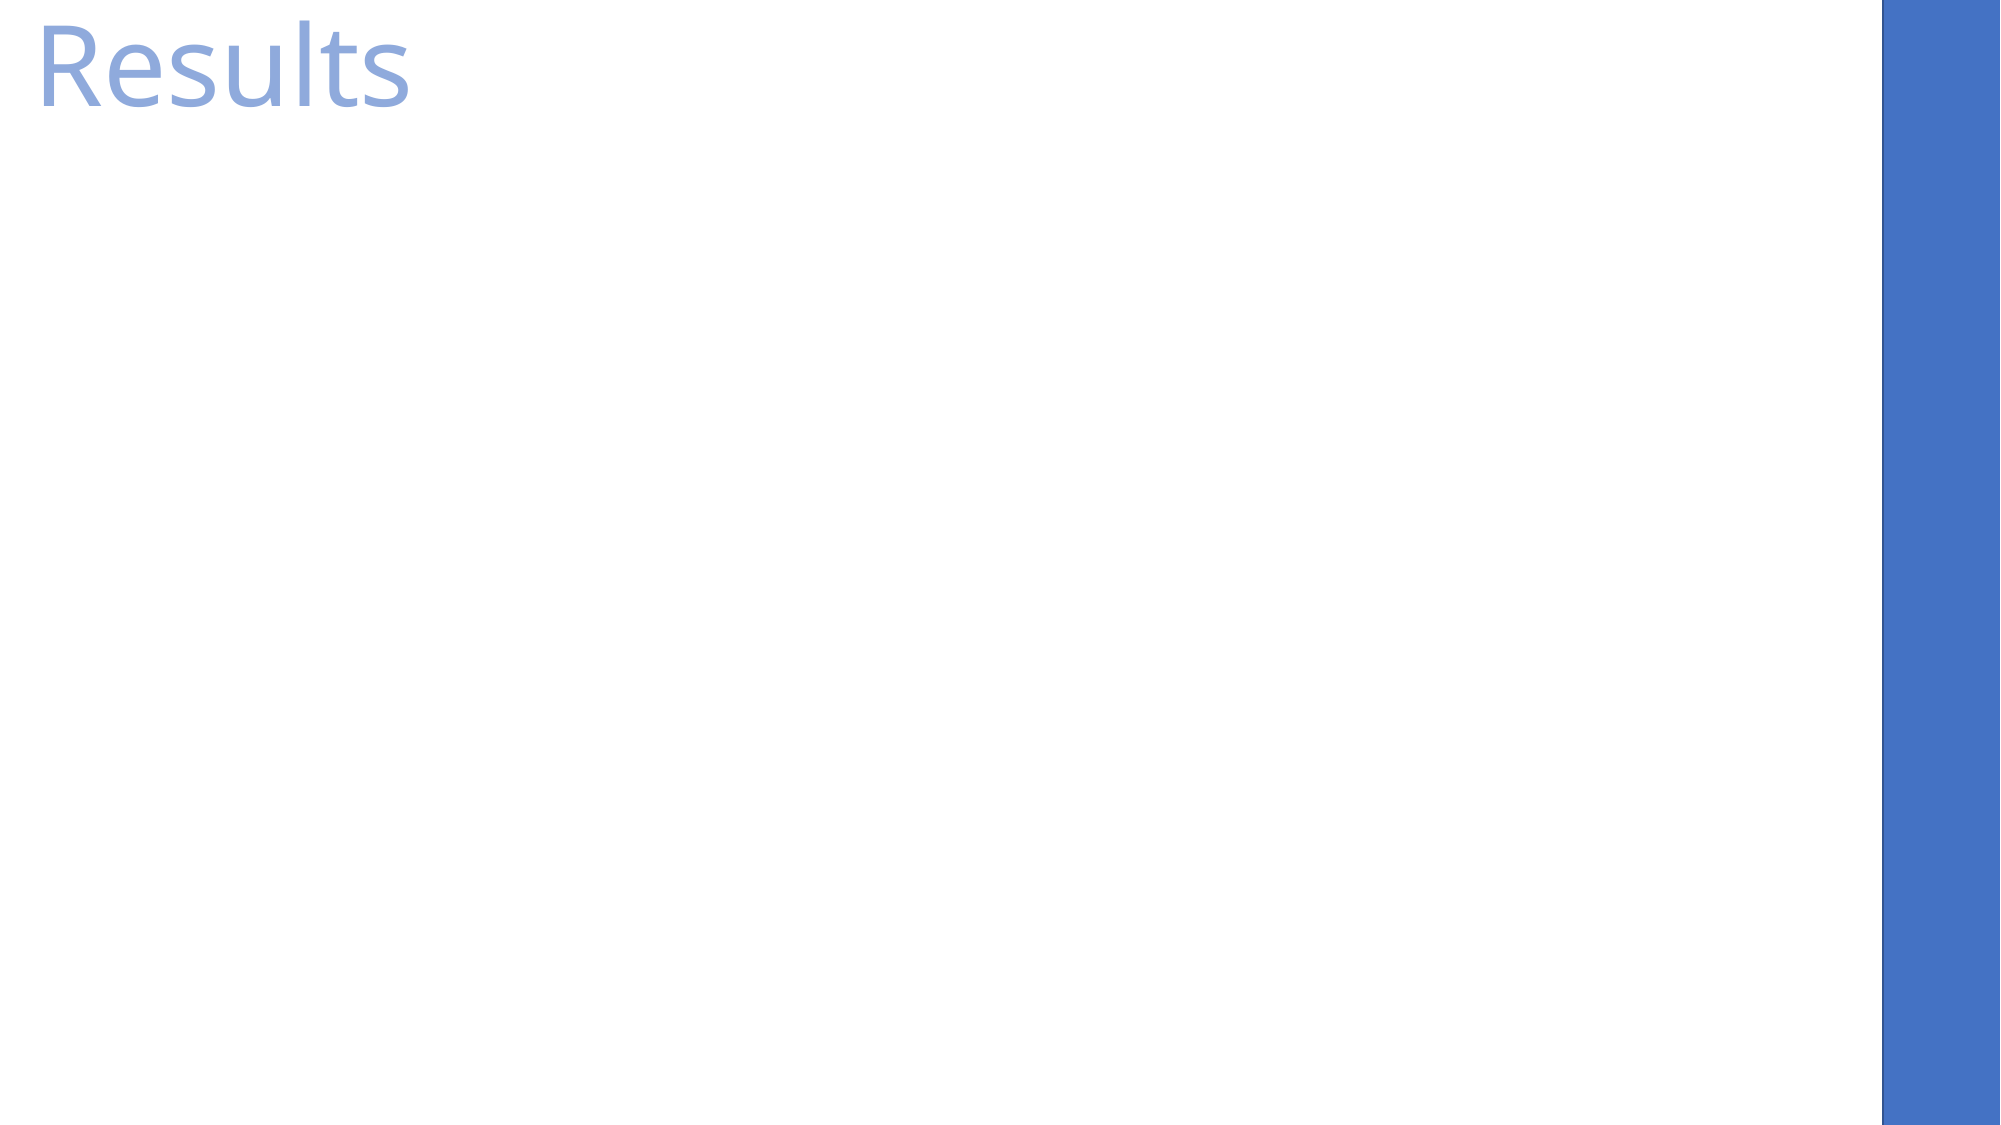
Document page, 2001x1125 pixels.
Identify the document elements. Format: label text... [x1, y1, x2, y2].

text_box [1882, 0, 2000, 1125]
title Results [0, 0, 974, 138]
